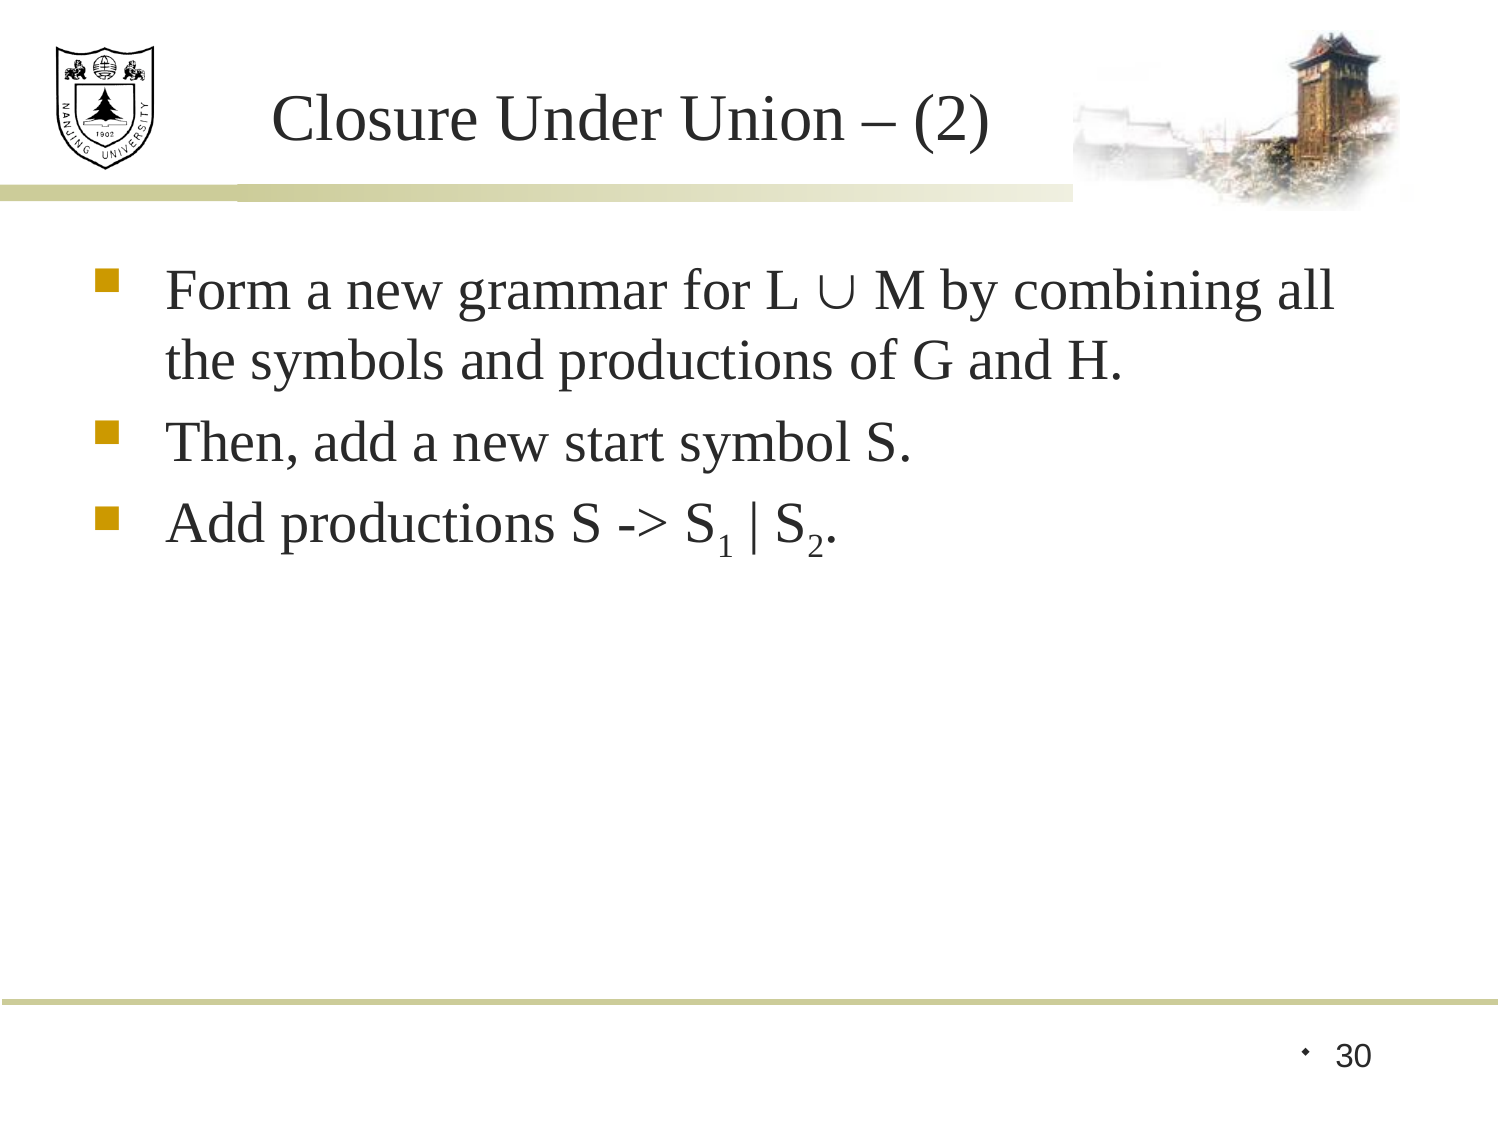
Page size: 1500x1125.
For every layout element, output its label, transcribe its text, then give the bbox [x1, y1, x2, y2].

picture [50, 42, 160, 173]
slide_number 30 [1234, 1030, 1388, 1107]
picture [2, 999, 1498, 1005]
title Closure Under Union – (2) [171, 66, 1093, 161]
list Form a new grammar for L  M by combining all the symbols and productions of G and H. Then, add a new start symbol S. Add productions S -> S1 | S2. [76, 243, 1413, 965]
picture [1073, 30, 1400, 211]
